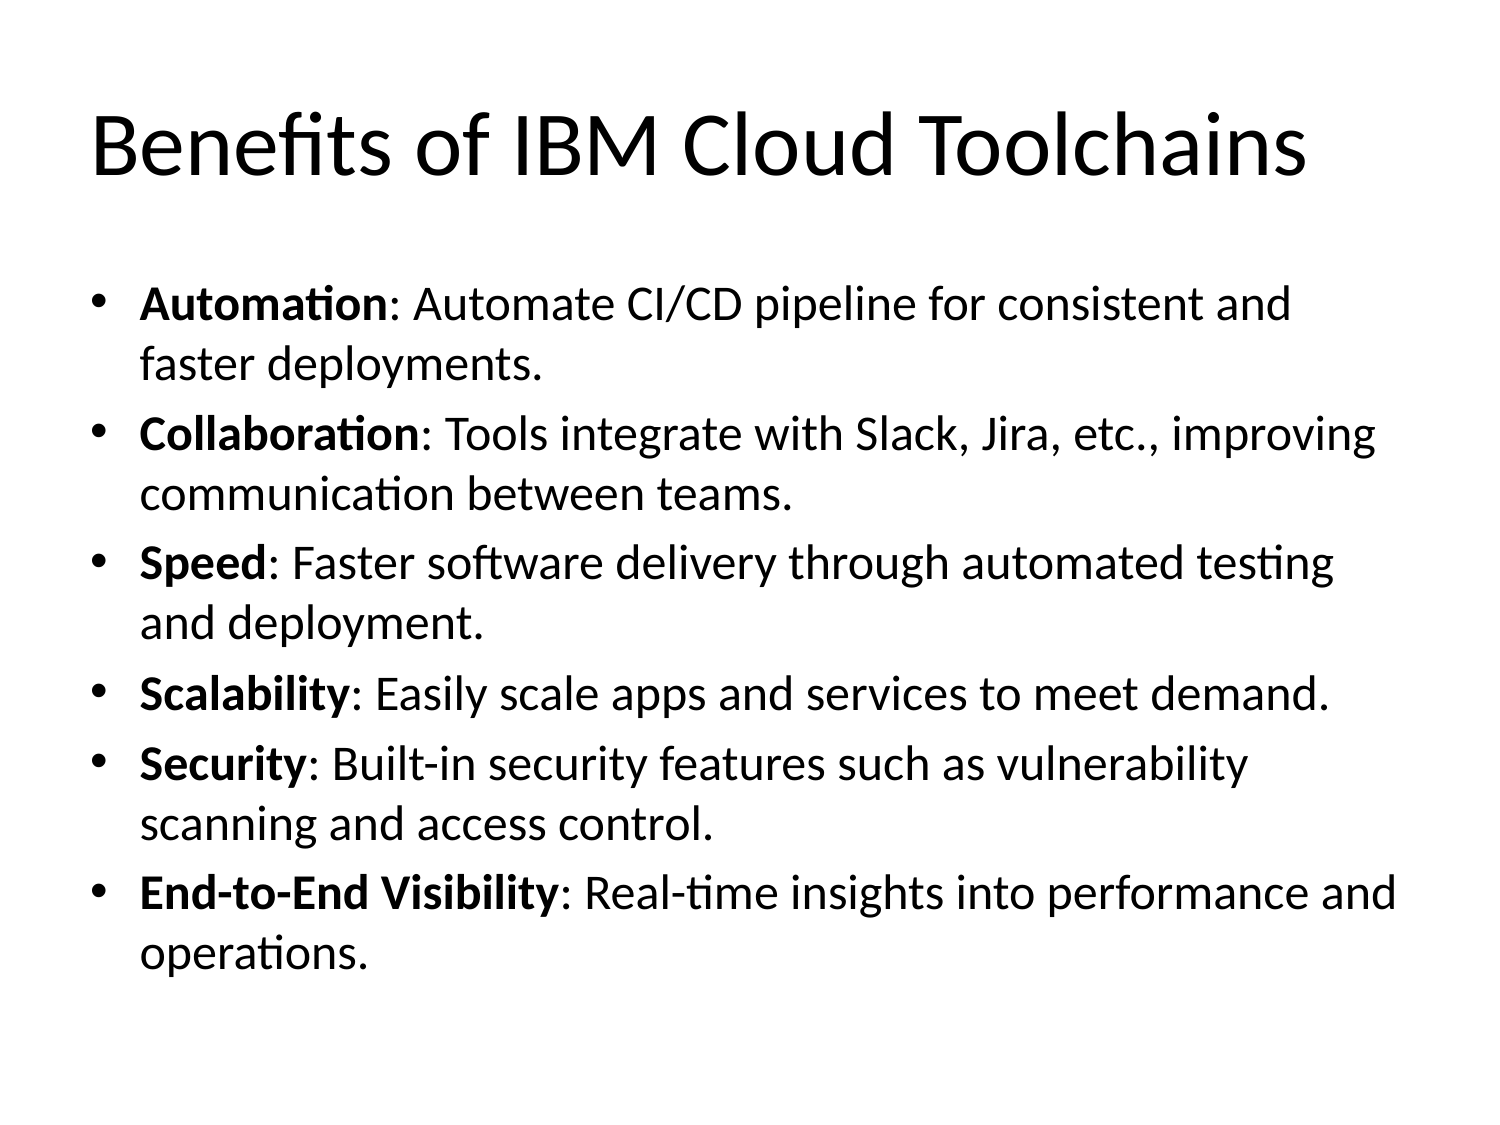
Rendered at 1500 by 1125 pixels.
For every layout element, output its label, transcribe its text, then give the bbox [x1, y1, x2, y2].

title Benefits of IBM Cloud Toolchains [75, 45, 1425, 233]
list Automation: Automate CI/CD pipeline for consistent and faster deployments. Collaboration: Tools integrate with Slack, Jira, etc., improving communication between teams. Speed: Faster software delivery through automated testing and deployment. Scalability: Easily scale apps and services to meet demand. Security: Built-in security features such as vulnerability scanning and access control. End-to-End Visibility: Real-time insights into performance and operations. [75, 262, 1425, 1005]
